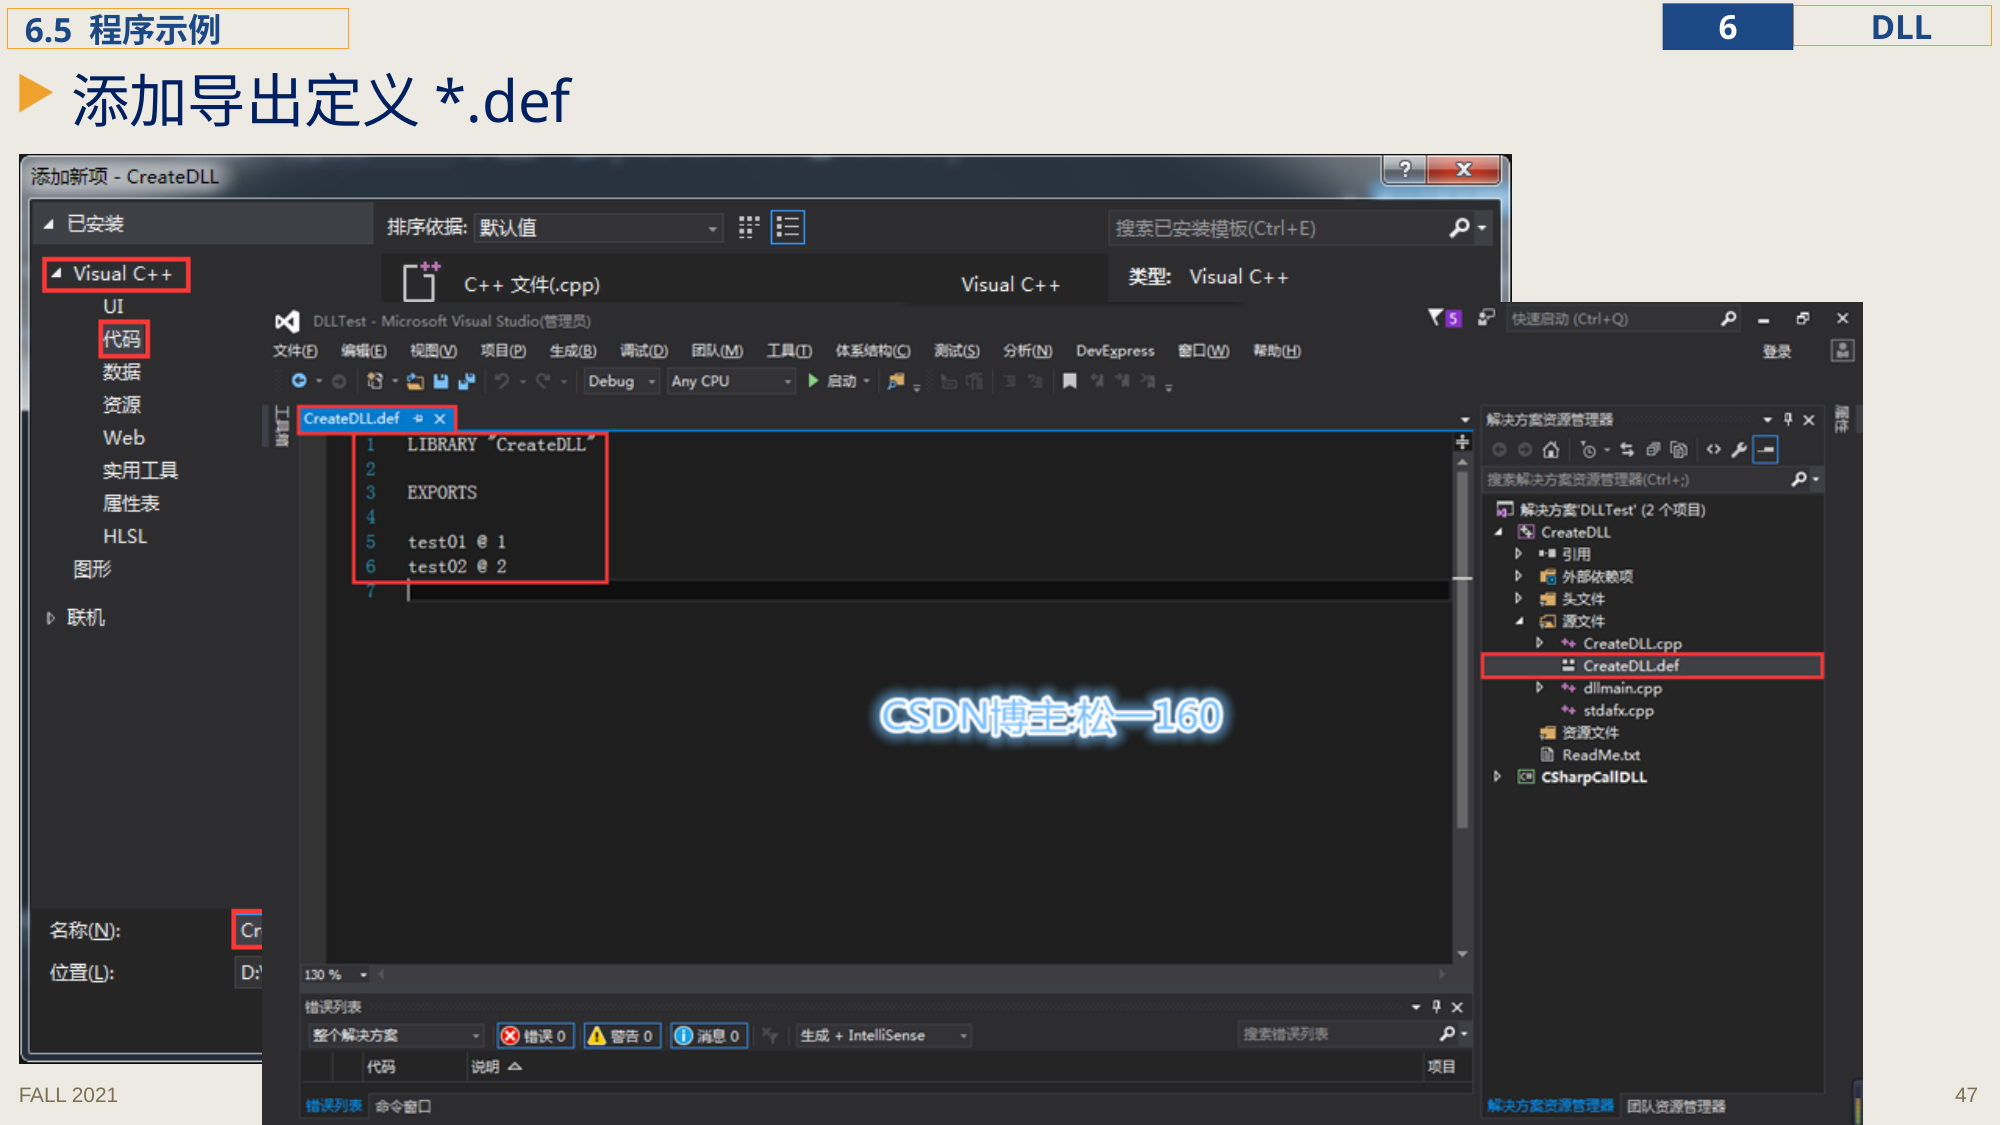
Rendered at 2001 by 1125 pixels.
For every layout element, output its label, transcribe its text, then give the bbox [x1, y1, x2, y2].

picture [19, 153, 1863, 1125]
text_box 添加导出定义*.def [0, 56, 827, 164]
